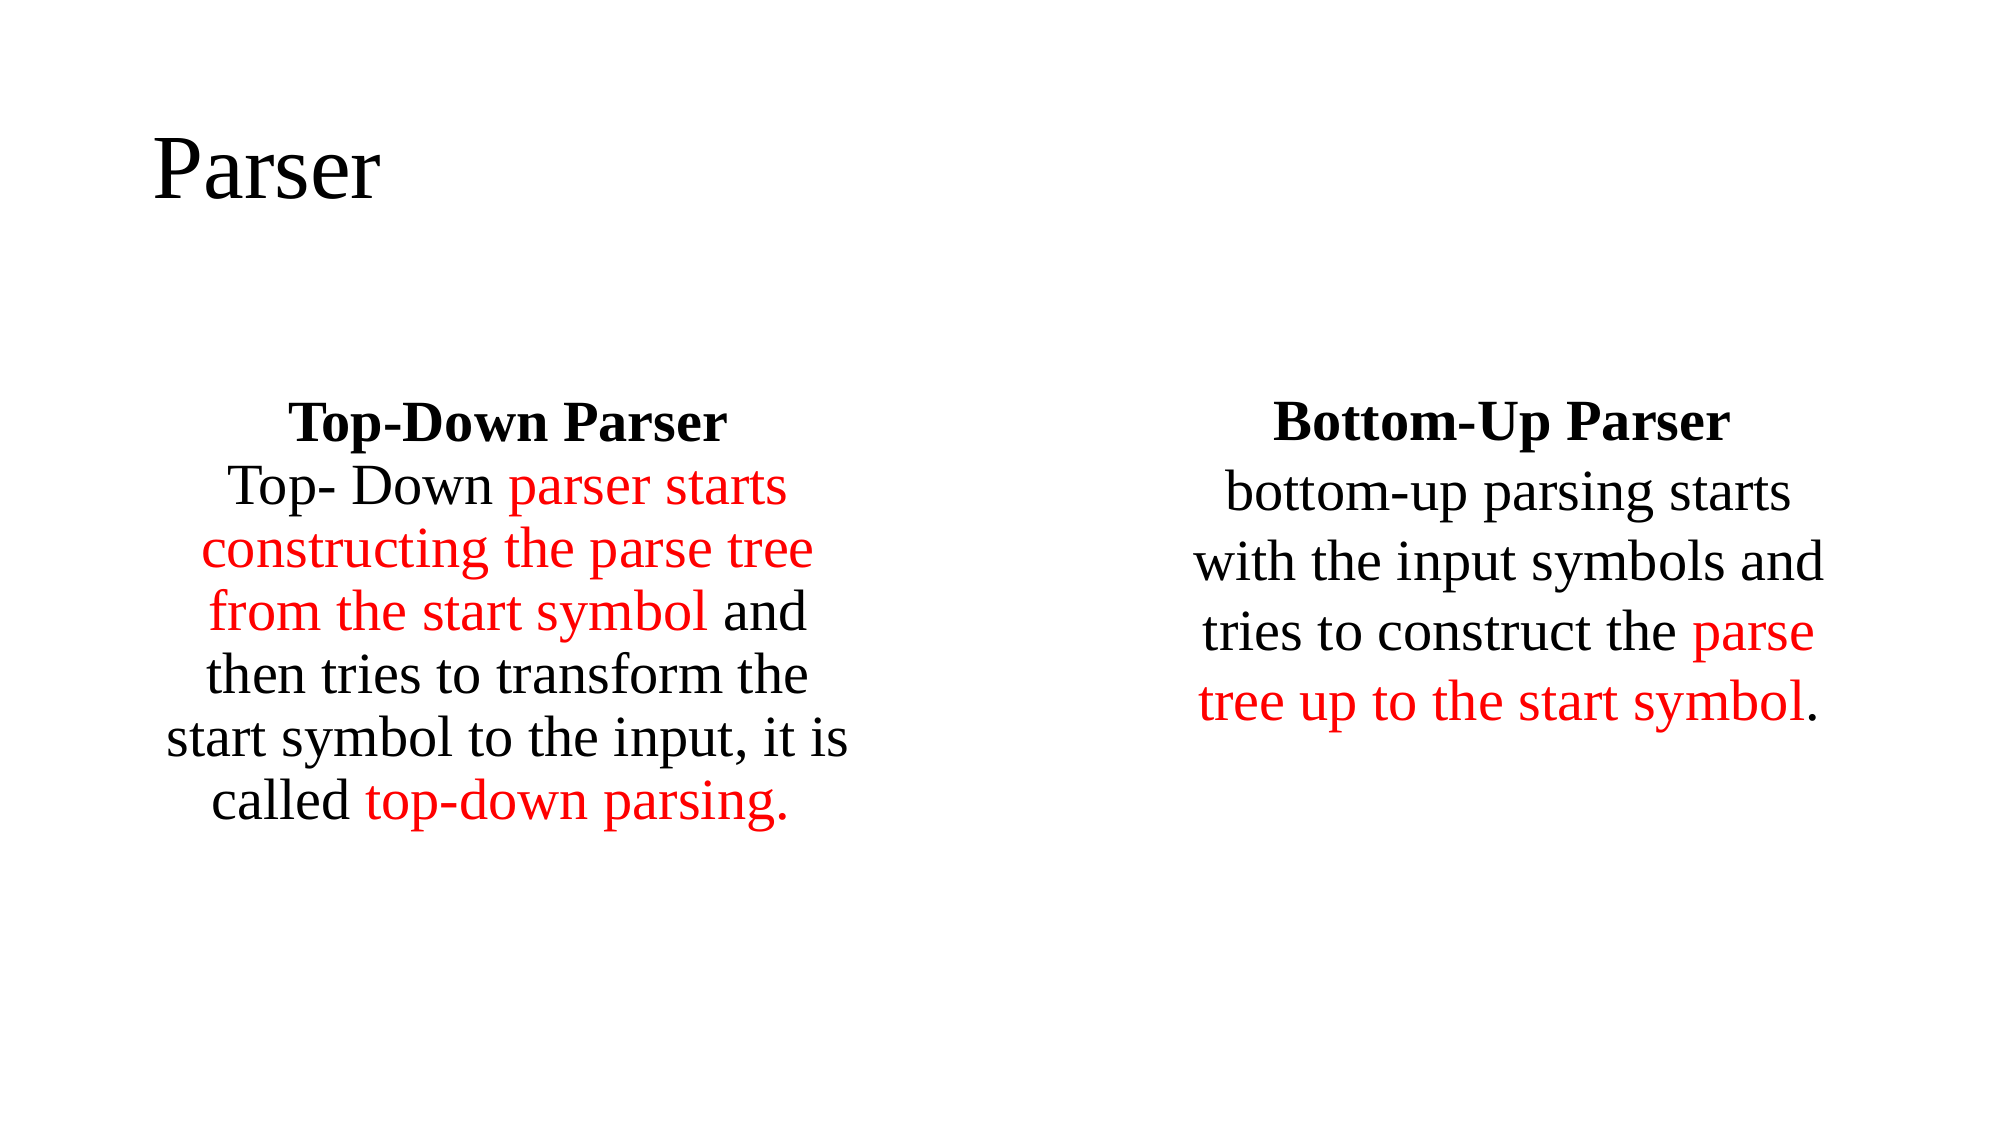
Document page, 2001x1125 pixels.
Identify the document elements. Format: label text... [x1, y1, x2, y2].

title Parser [137, 59, 1863, 278]
text_box Bottom-Up Parser bottom-up parsing starts with the input symbols and tries to construct the parse tree up to the start symbol. [1155, 374, 1863, 740]
text_box Top-Down Parser Top- Down parser starts constructing the parse tree from the start symbol and then tries to transform the start symbol to the input, it is called top-down parsing. [137, 383, 879, 840]
